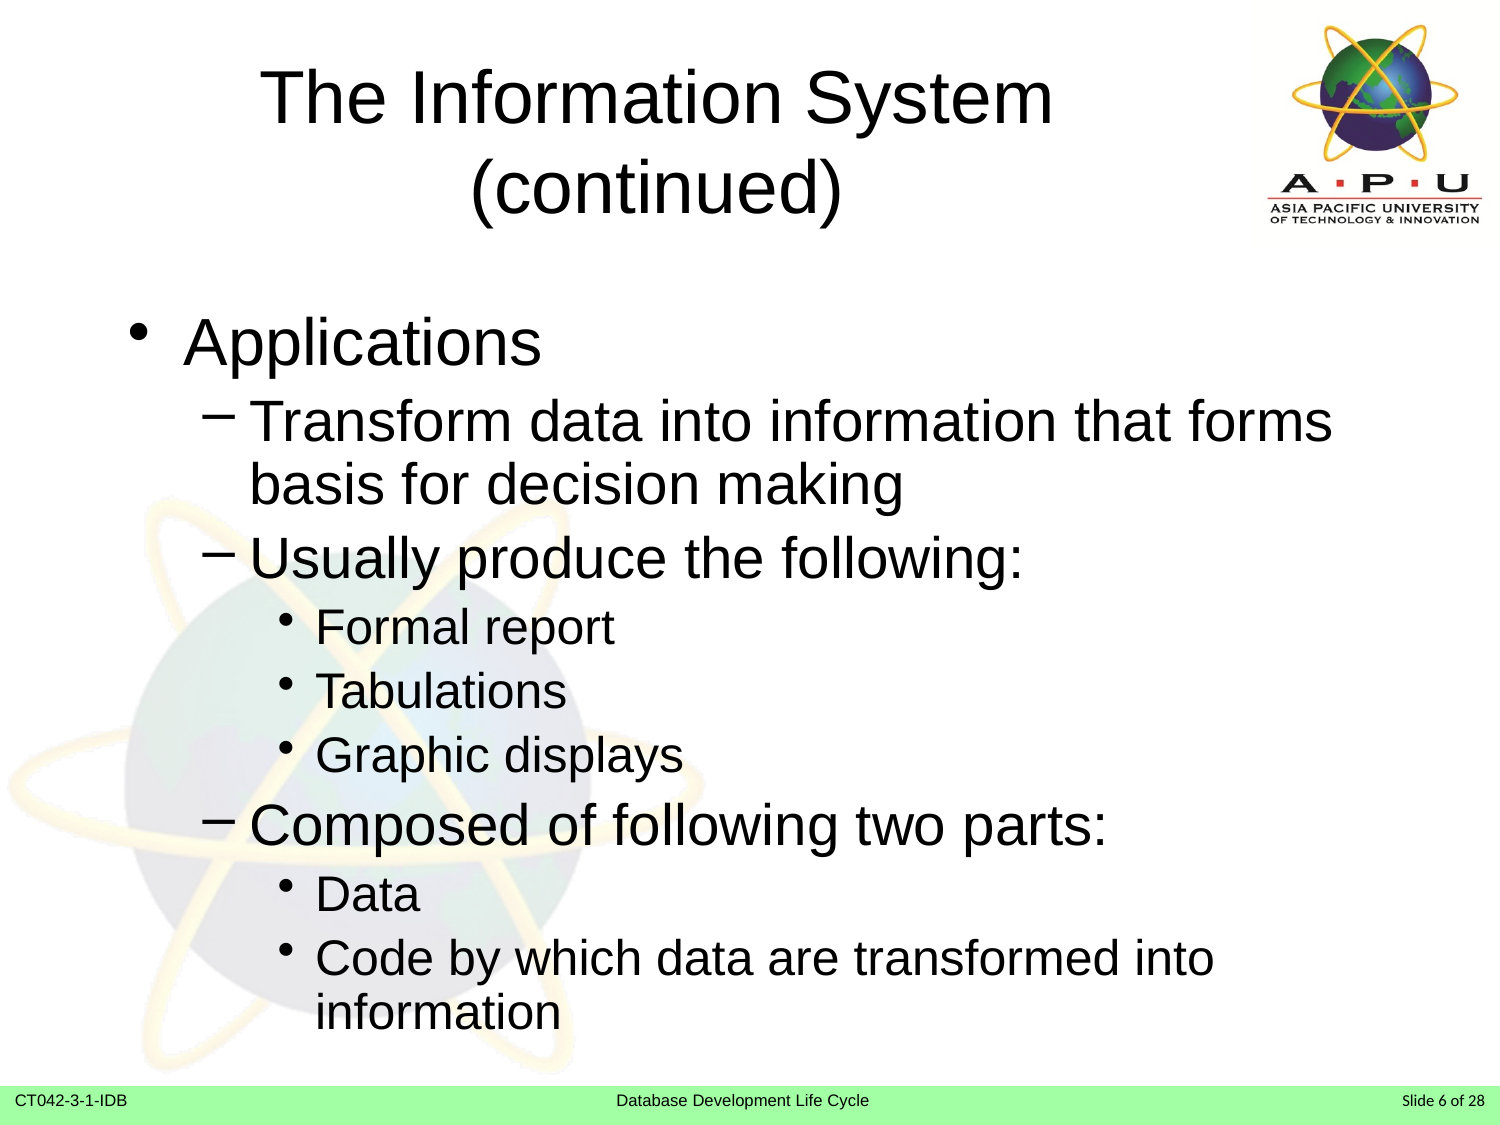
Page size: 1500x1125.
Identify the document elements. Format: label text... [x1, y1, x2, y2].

picture [1251, 0, 1500, 249]
title The Information System (continued) [79, 45, 1235, 233]
list Applications Transform data into information that forms basis for decision making Usually produce the following: Formal report Tabulations Graphic displays Composed of following two parts: Data Code by which data are transformed into information [112, 299, 1388, 975]
